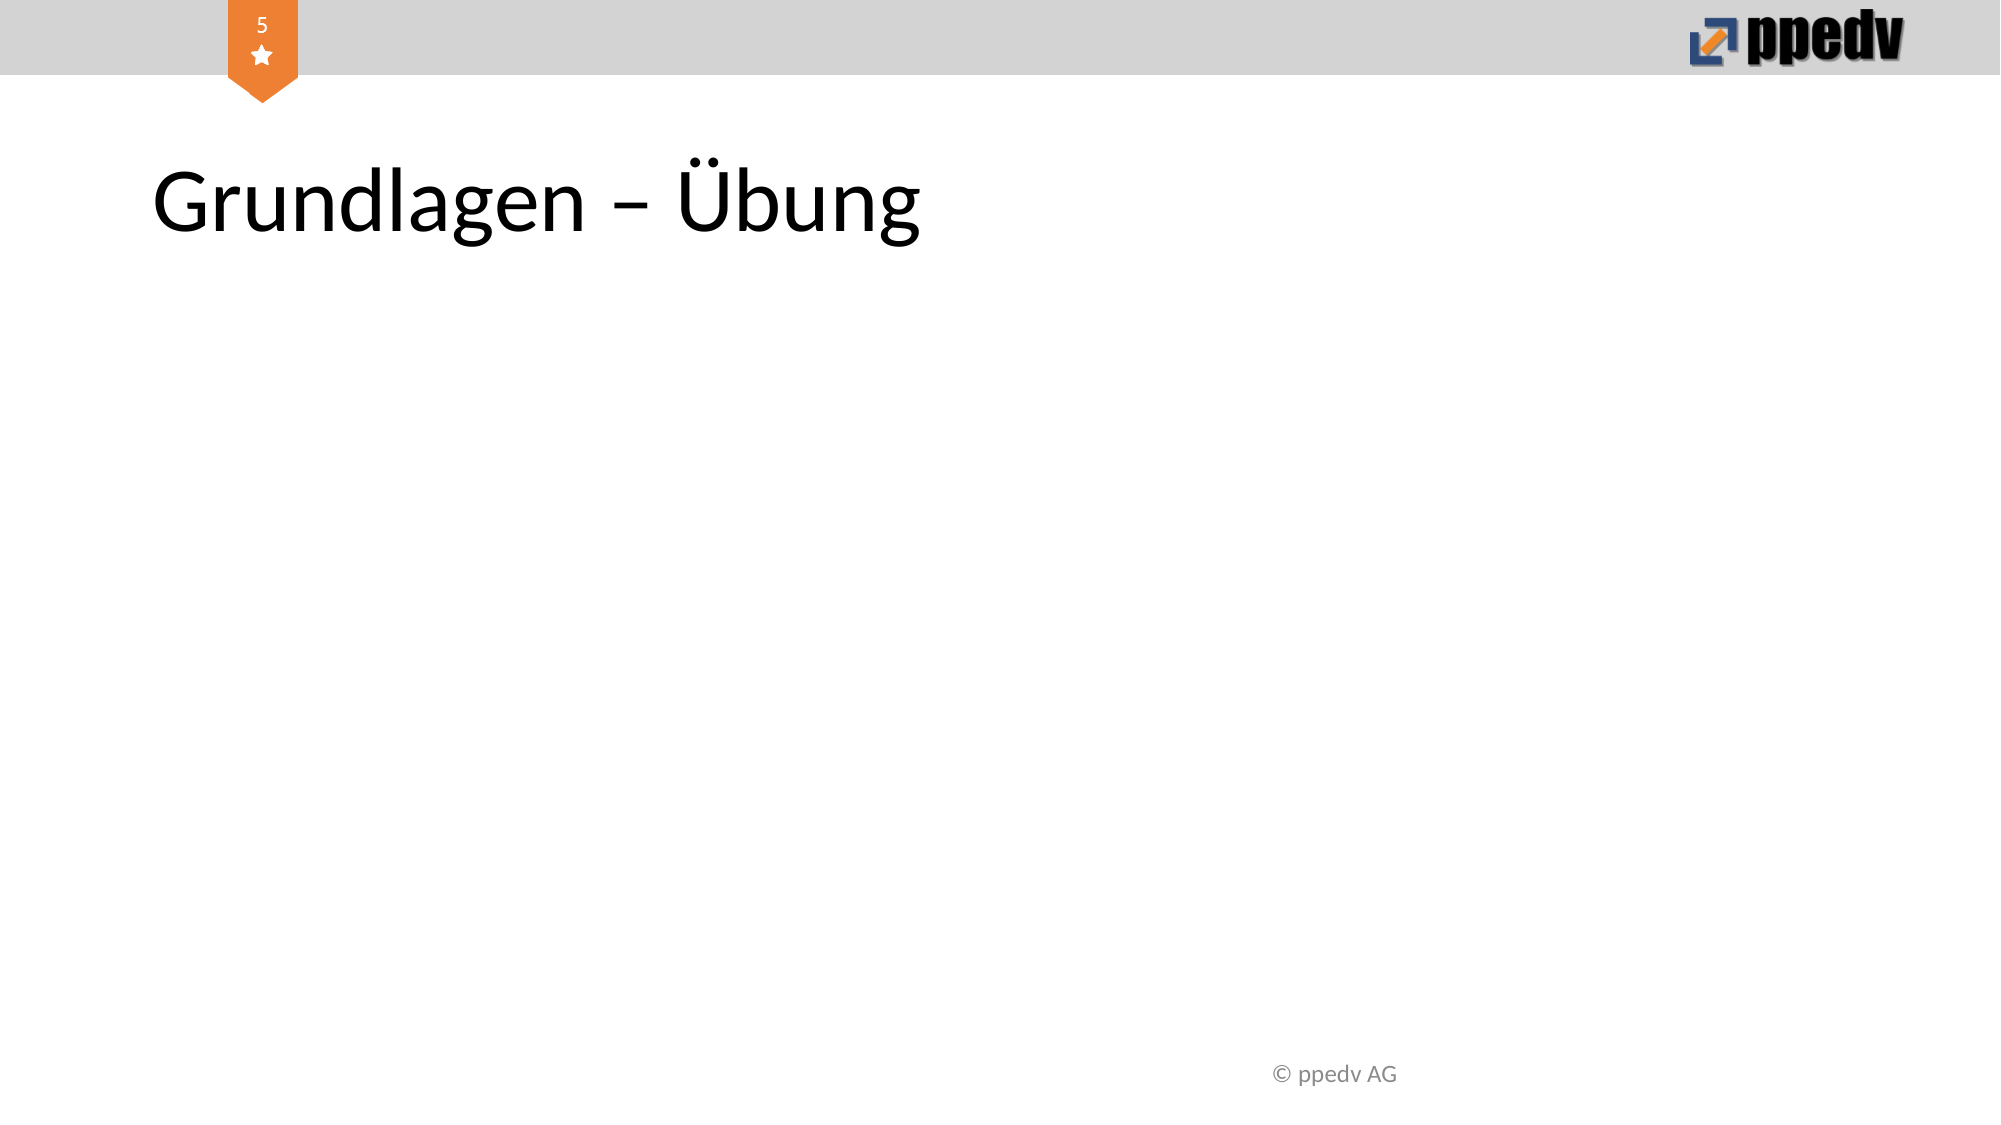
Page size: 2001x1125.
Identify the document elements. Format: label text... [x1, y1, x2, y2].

picture [0, 0, 2000, 104]
footer © ppedv AG [137, 1042, 1413, 1103]
title Grundlagen – Übung [137, 75, 1863, 278]
